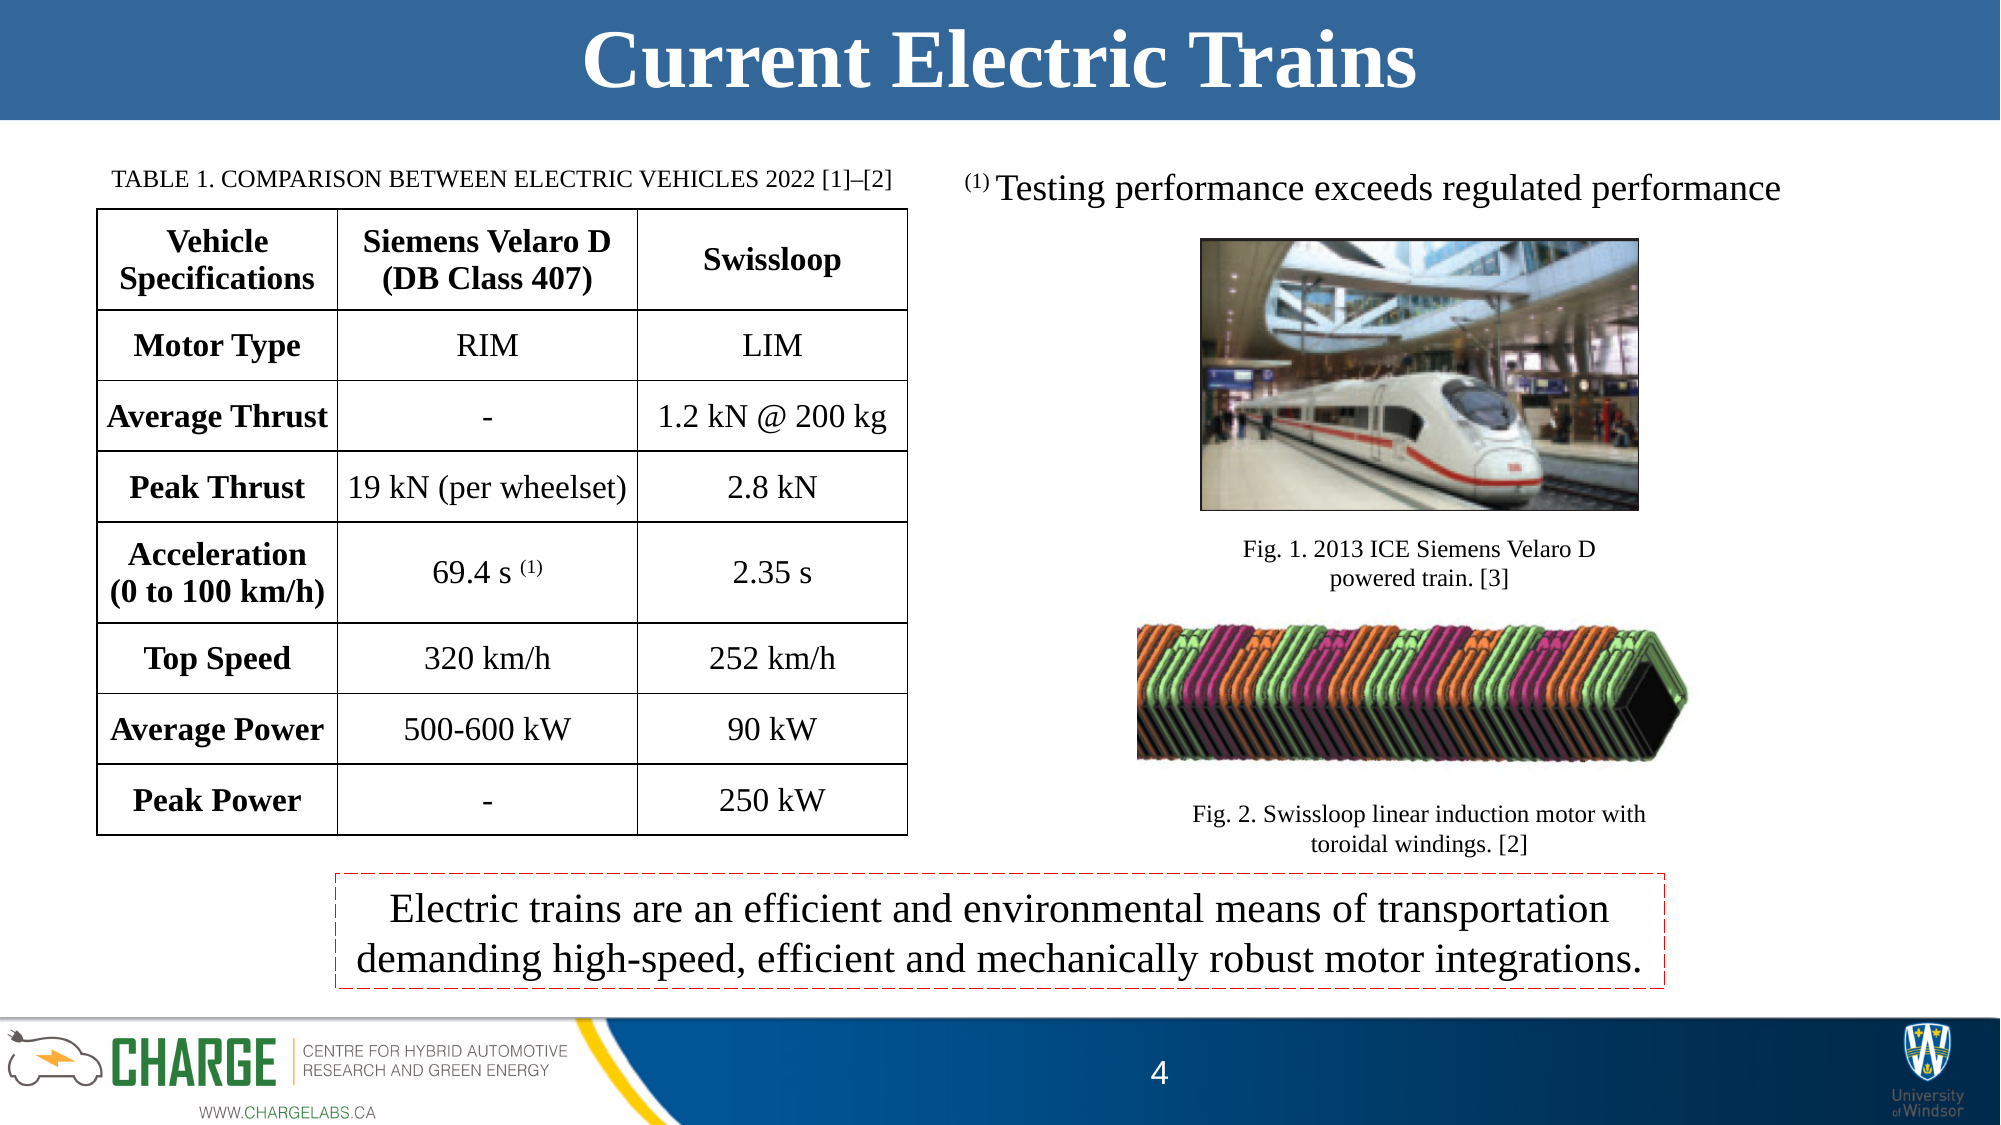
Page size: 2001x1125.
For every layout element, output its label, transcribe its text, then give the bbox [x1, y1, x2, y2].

table_cell 2.35 s [638, 523, 907, 622]
title Current Electric Trains [0, 0, 2000, 121]
table_cell 2.8 kN [638, 452, 907, 521]
table_cell RIM [338, 311, 637, 380]
table_cell 19 kN (per wheelset) [338, 452, 637, 521]
table_cell - [338, 765, 637, 834]
table_cell 252 km/h [638, 624, 907, 693]
table_cell 500-600 kW [338, 694, 637, 763]
table_cell 250 kW [638, 765, 907, 834]
table_cell 1.2 kN @ 200 kg [638, 381, 907, 450]
table_cell Peak Power [98, 765, 337, 834]
table_header Swissloop [638, 210, 907, 309]
table_header Siemens Velaro D (DB Class 407) [338, 210, 637, 309]
table_cell LIM [638, 311, 907, 380]
table_cell - [338, 381, 637, 450]
text_box (1) Testing performance exceeds regulated performance [949, 155, 1890, 215]
text_box Table 1. Comparison Between Electric Vehicles 2022 [1]–[2] [88, 155, 917, 200]
table_cell Peak Thrust [98, 452, 337, 521]
table_cell 90 kW [638, 694, 907, 763]
text_box Electric trains are an efficient and environmental means of transportation demanding high-speed, efficient and mechanically robust motor integrations. [335, 873, 1665, 989]
picture [0, 1017, 2000, 1125]
table_cell Motor Type [98, 311, 337, 380]
table_cell Average Power [98, 694, 337, 763]
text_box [1137, 237, 1702, 868]
table_cell 320 km/h [338, 624, 637, 693]
table_cell 69.4 s (1) [338, 523, 637, 622]
table_cell Average Thrust [98, 381, 337, 450]
table_cell Acceleration (0 to 100 km/h) [98, 523, 337, 622]
table_header Vehicle Specifications [98, 210, 337, 309]
table_cell Top Speed [98, 624, 337, 693]
